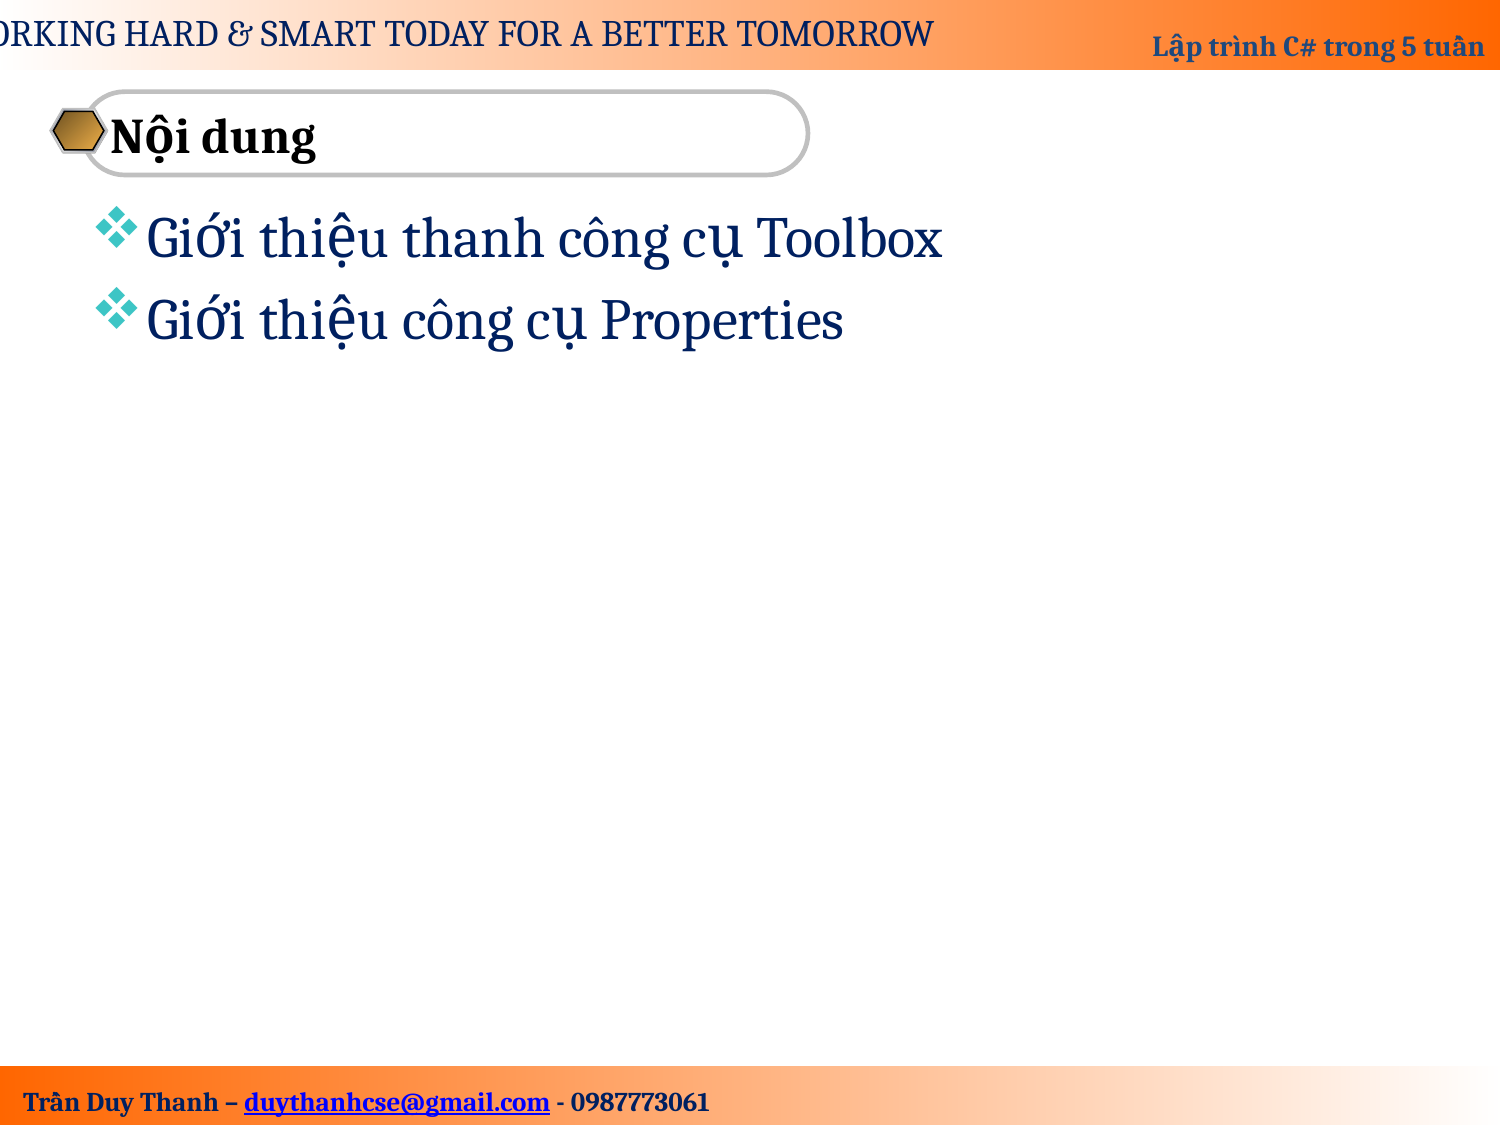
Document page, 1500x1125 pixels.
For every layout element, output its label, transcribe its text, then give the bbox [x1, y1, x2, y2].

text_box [1207, 0, 1211, 70]
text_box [49, 91, 809, 176]
text_box Giới thiệu thanh công cụ Toolbox Giới thiệu công cụ Properties [75, 191, 1388, 359]
